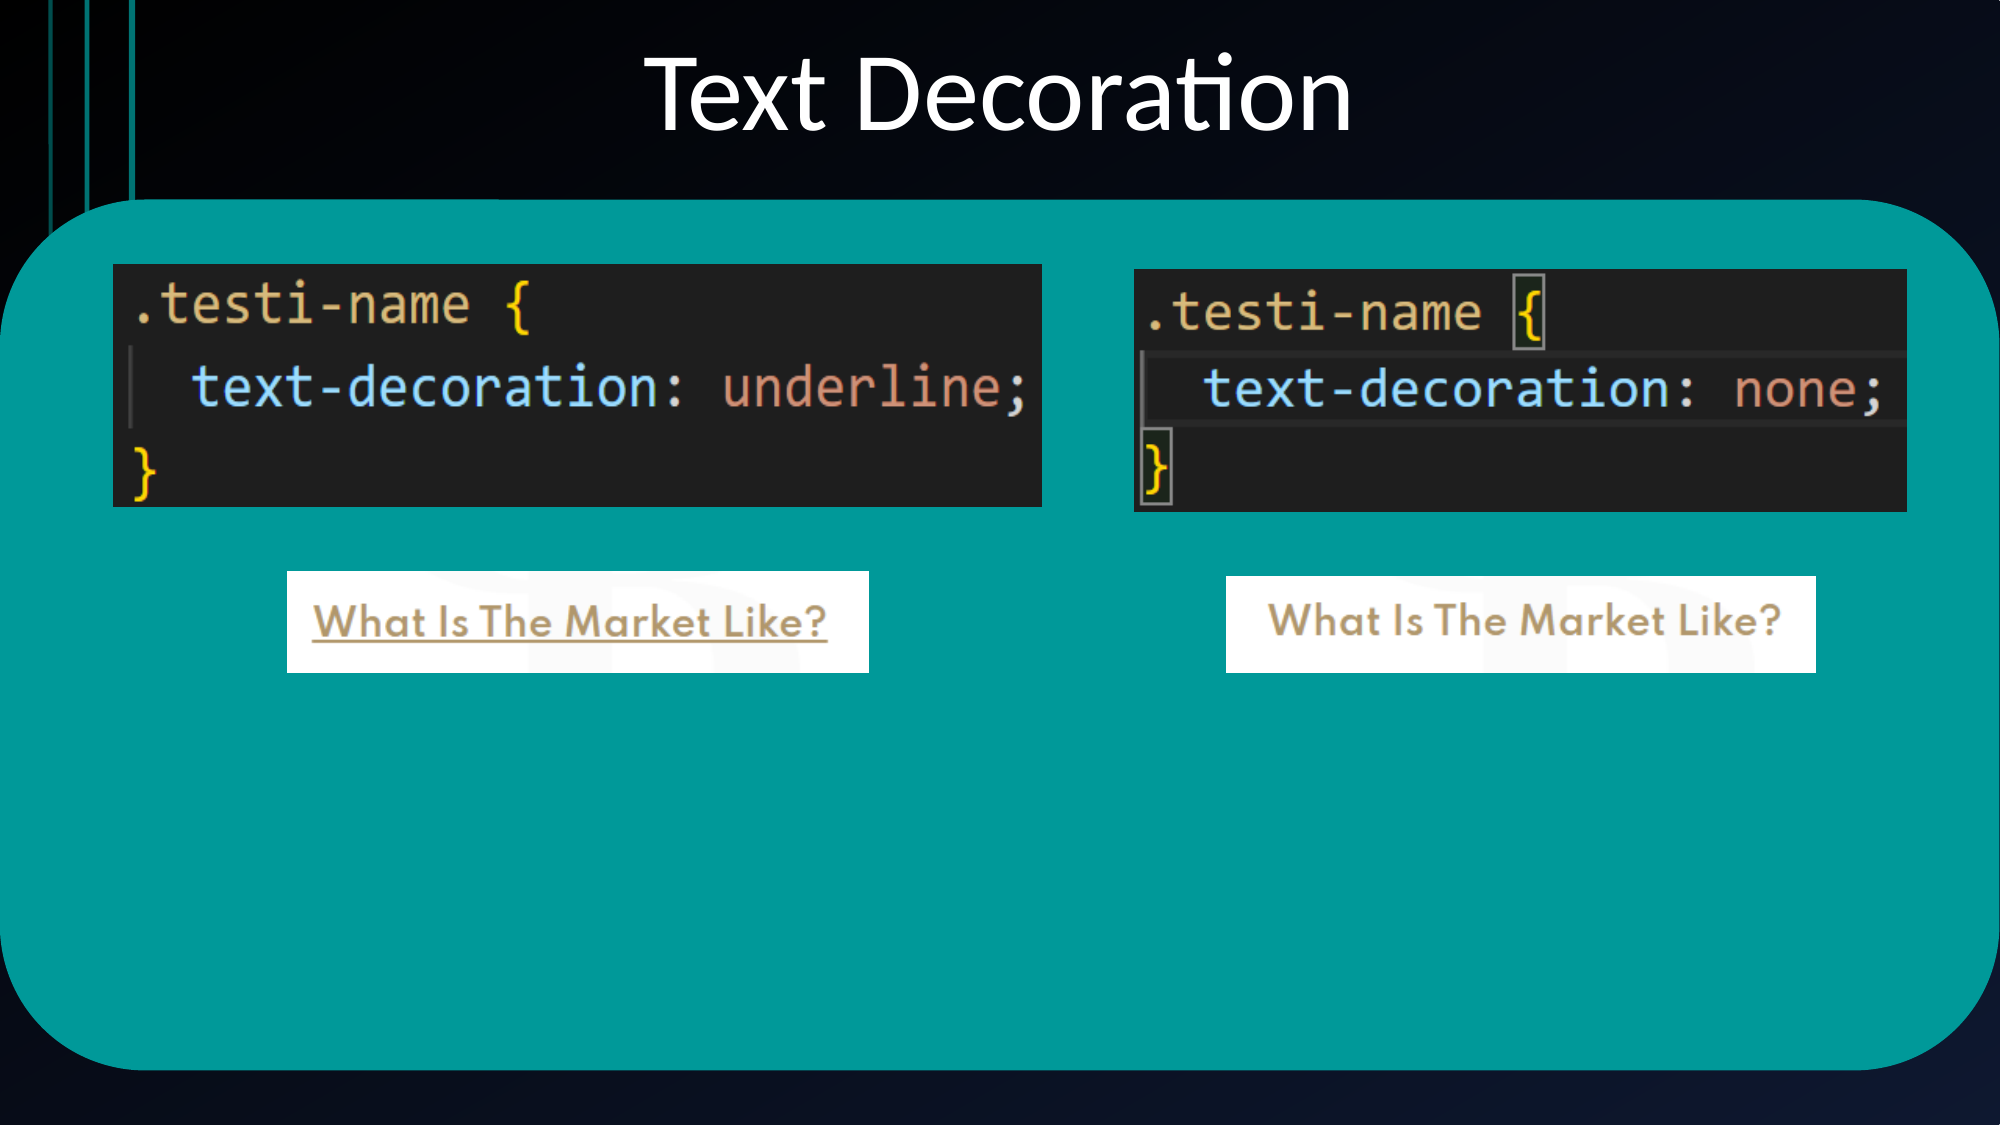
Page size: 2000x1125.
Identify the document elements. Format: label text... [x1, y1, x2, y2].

text_box [0, 197, 2000, 1073]
picture [1225, 575, 1816, 674]
picture [113, 264, 1043, 507]
picture [1134, 269, 1907, 513]
picture [286, 570, 869, 673]
title Text Decoration [149, 30, 1850, 165]
